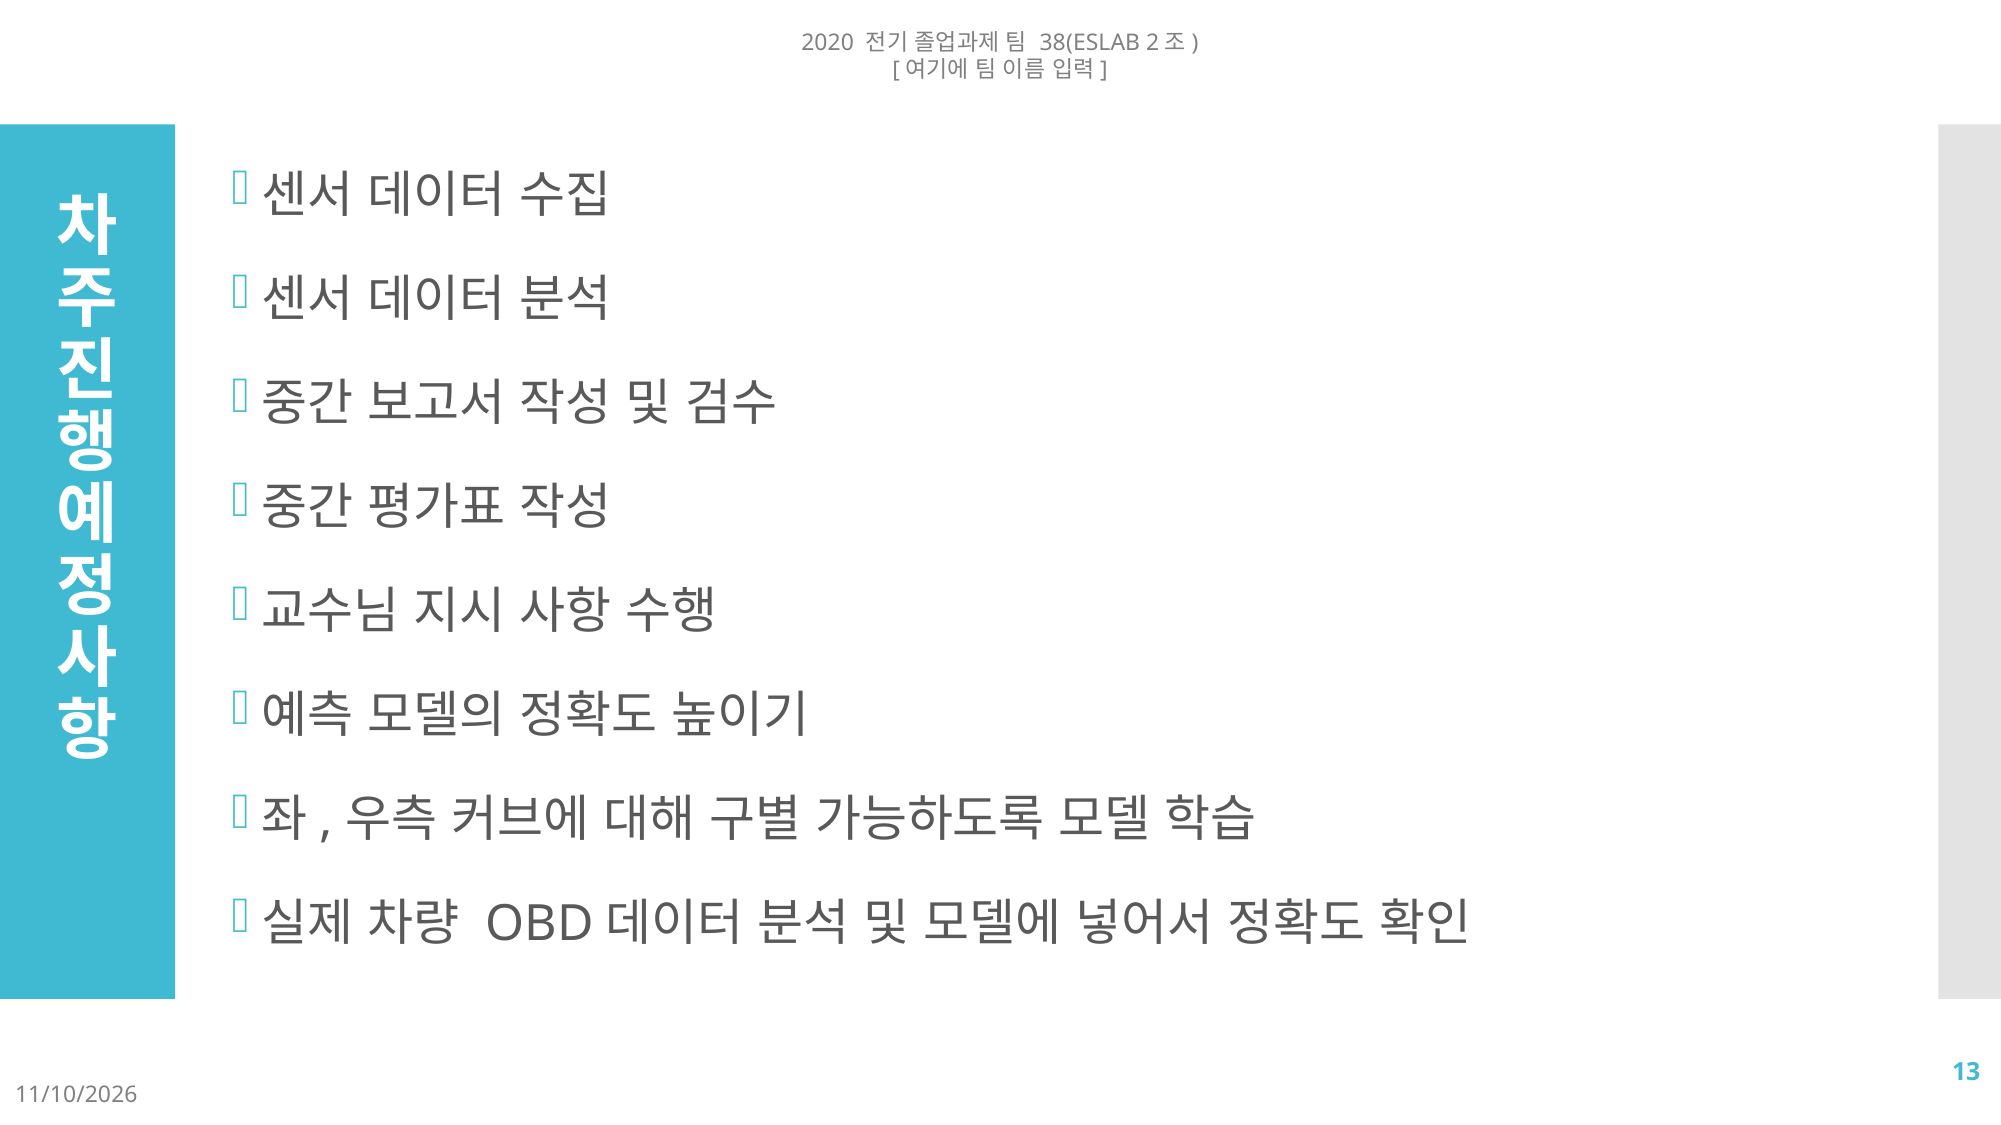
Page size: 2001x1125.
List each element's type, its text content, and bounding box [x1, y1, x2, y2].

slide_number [0, 1065, 450, 1125]
list 센서 데이터 수집 센서 데이터 분석 중간 보고서 작성 및 검수 중간 평가표 작성 교수님 지시 사항 수행 예측 모델의 정확도 높이기 좌,우측 커브에 대해 구별 가능하도록 모델 학습 실제 차량 OBD데이터 분석 및 모델에 넣어서 정확도 확인 [216, 138, 1901, 982]
text_box 2020 전기 졸업과제 팀 38(ESLAB 2조) [여기에 팀 이름 입력] [515, 24, 1485, 85]
title 차주 진행 예정사항 [41, 184, 138, 940]
slide_number 13 [1744, 1042, 1996, 1103]
